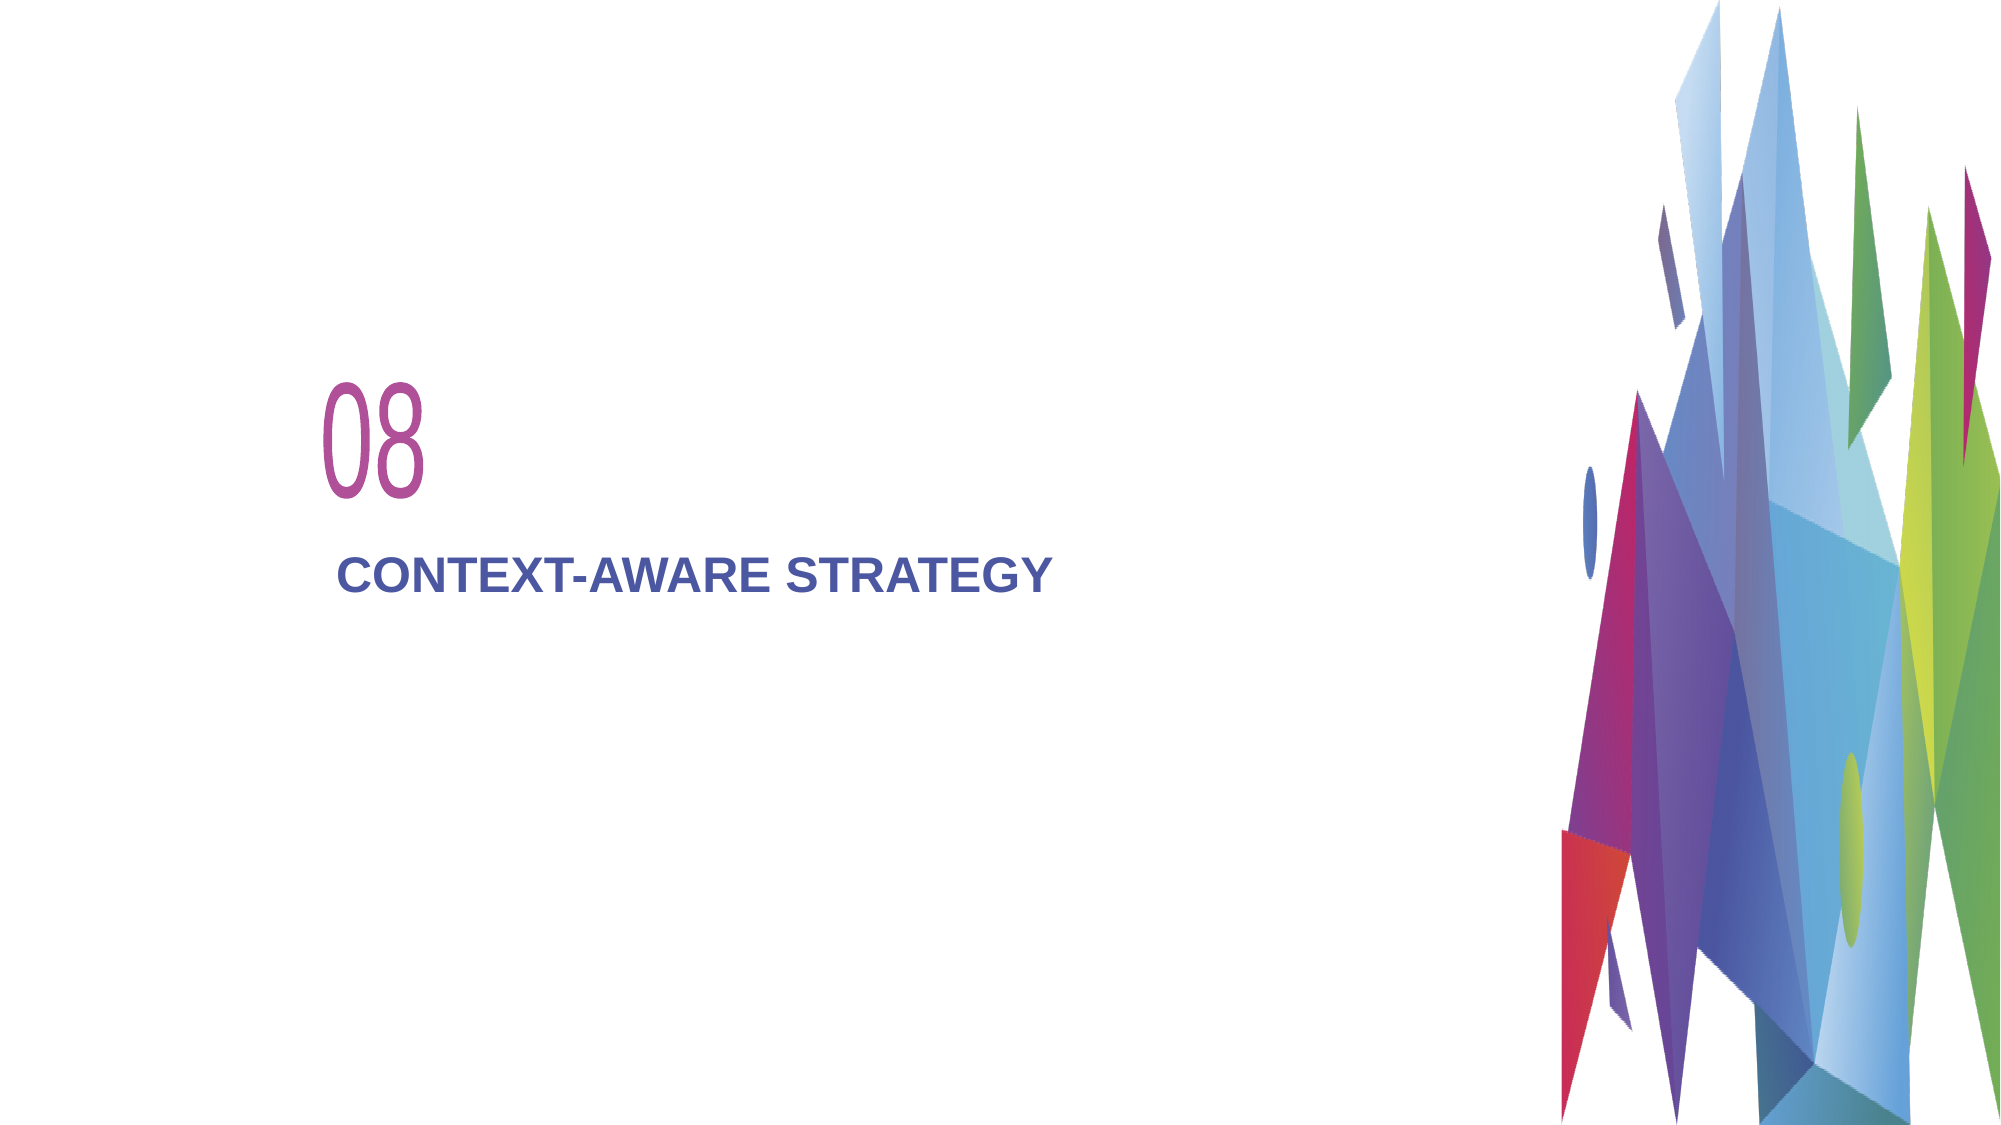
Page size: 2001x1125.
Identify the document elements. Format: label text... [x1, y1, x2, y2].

title CONTEXT-AWARE STRATEGY [321, 522, 1503, 631]
picture [1561, 0, 2001, 1125]
